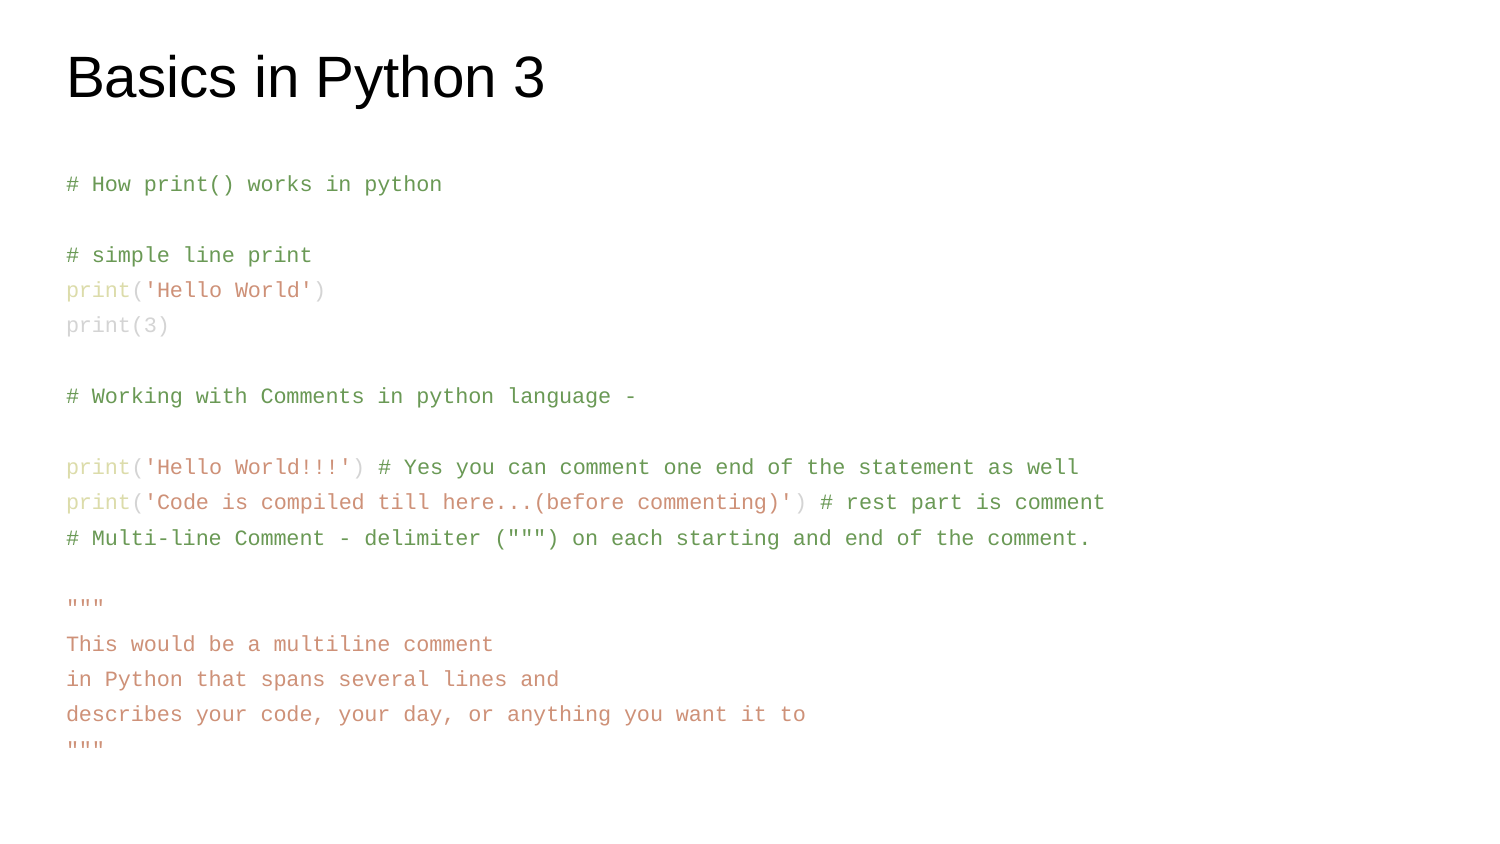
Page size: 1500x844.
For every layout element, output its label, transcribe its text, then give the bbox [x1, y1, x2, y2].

title Basics in Python 3 [51, 24, 1449, 119]
list # How print() works in python # simple line print print('Hello World') print(3) # Working with Comments in python language - print('Hello World!!!') # Yes you can comment one end of the statement as well print('Code is compiled till here...(before commenting)') # rest part is comment # Multi-line Comment - delimiter (""") on each starting and end of the comment. """ This would be a multiline comment in Python that spans several lines and describes your code, your day, or anything you want it to """ [51, 145, 1449, 750]
